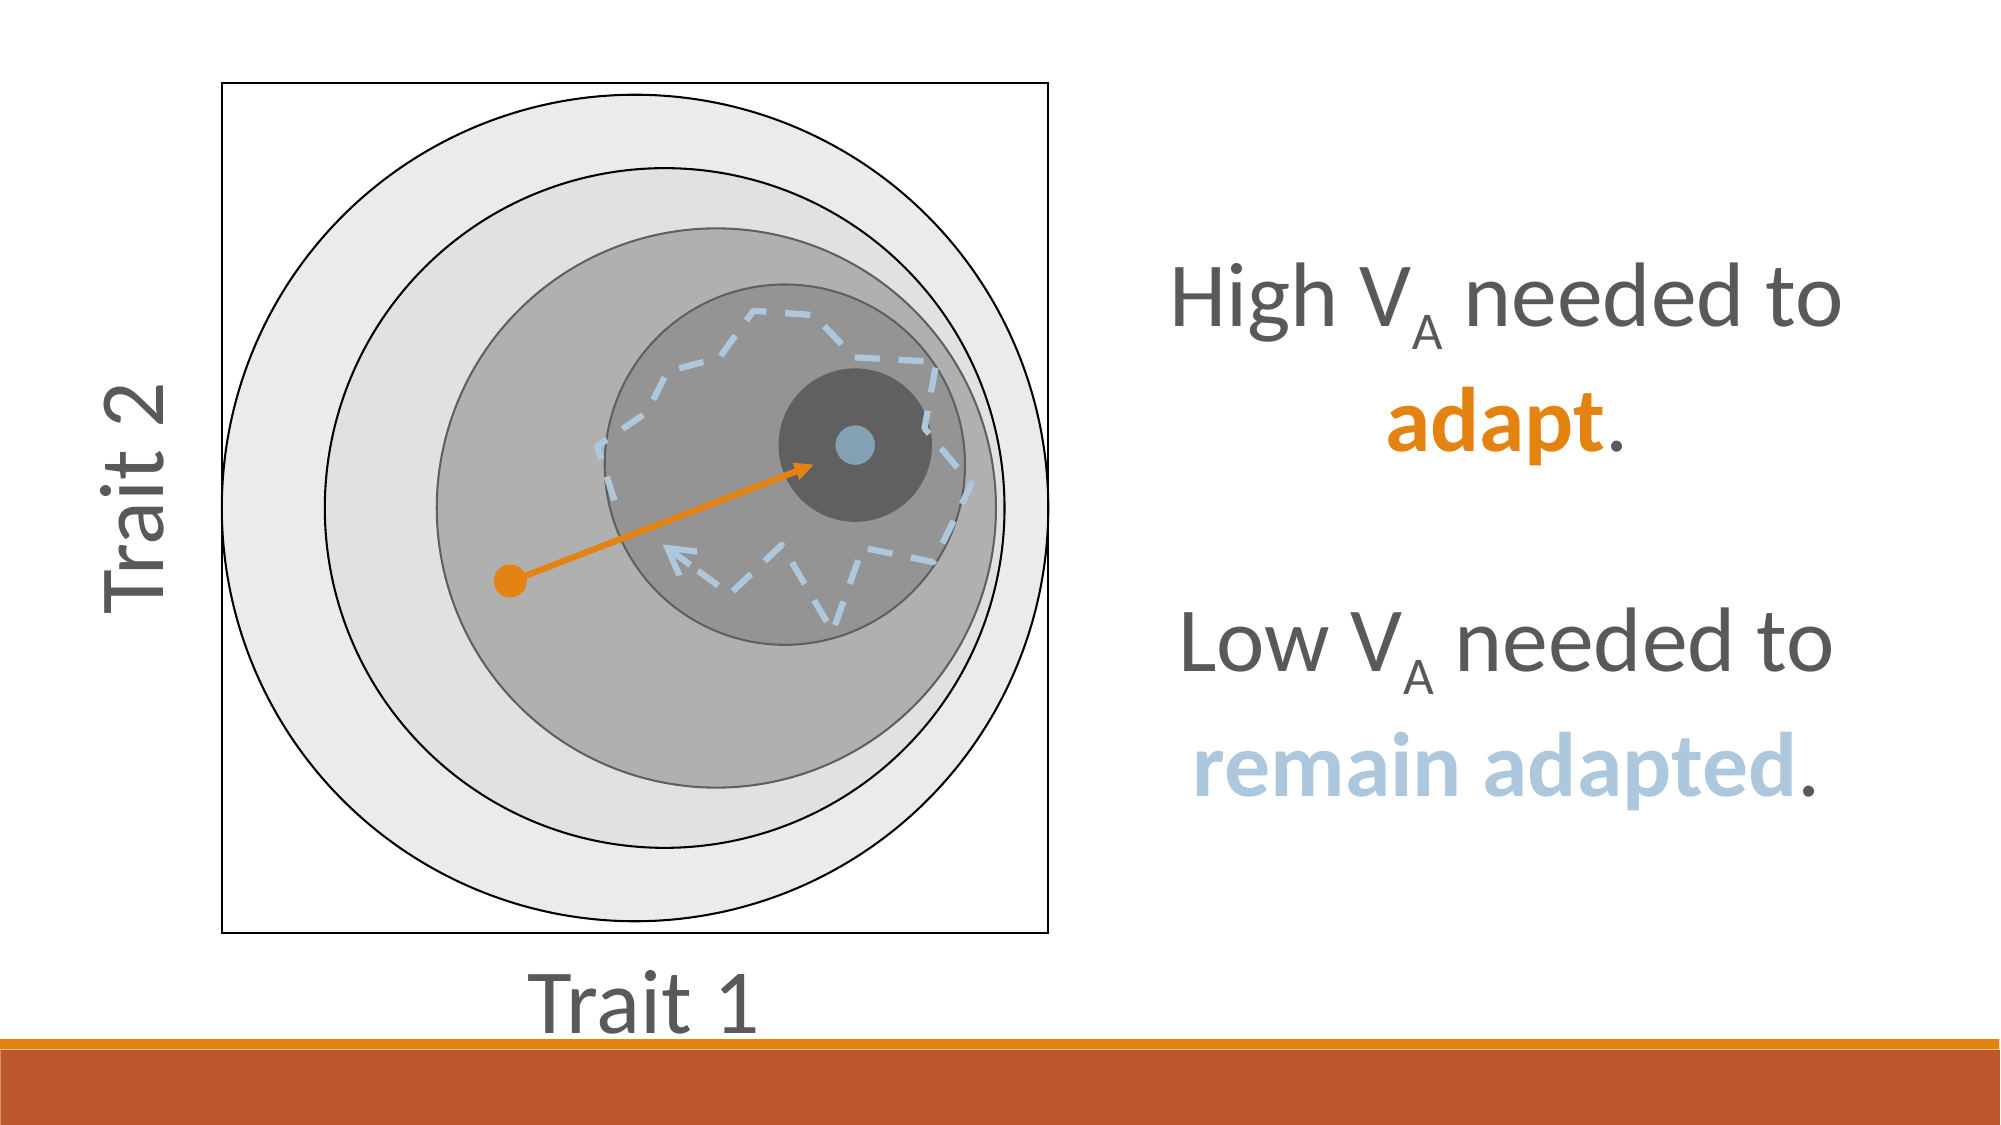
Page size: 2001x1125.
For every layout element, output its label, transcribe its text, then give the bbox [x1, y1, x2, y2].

text_box Trait 2 [64, 357, 190, 640]
text_box [595, 309, 972, 634]
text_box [513, 464, 814, 581]
text_box [221, 82, 1049, 934]
text_box High VA needed to adapt. Low VA needed to remain adapted. [1095, 227, 1919, 823]
text_box [492, 563, 526, 599]
text_box Trait 1 [502, 934, 785, 1060]
text_box [324, 168, 1005, 848]
